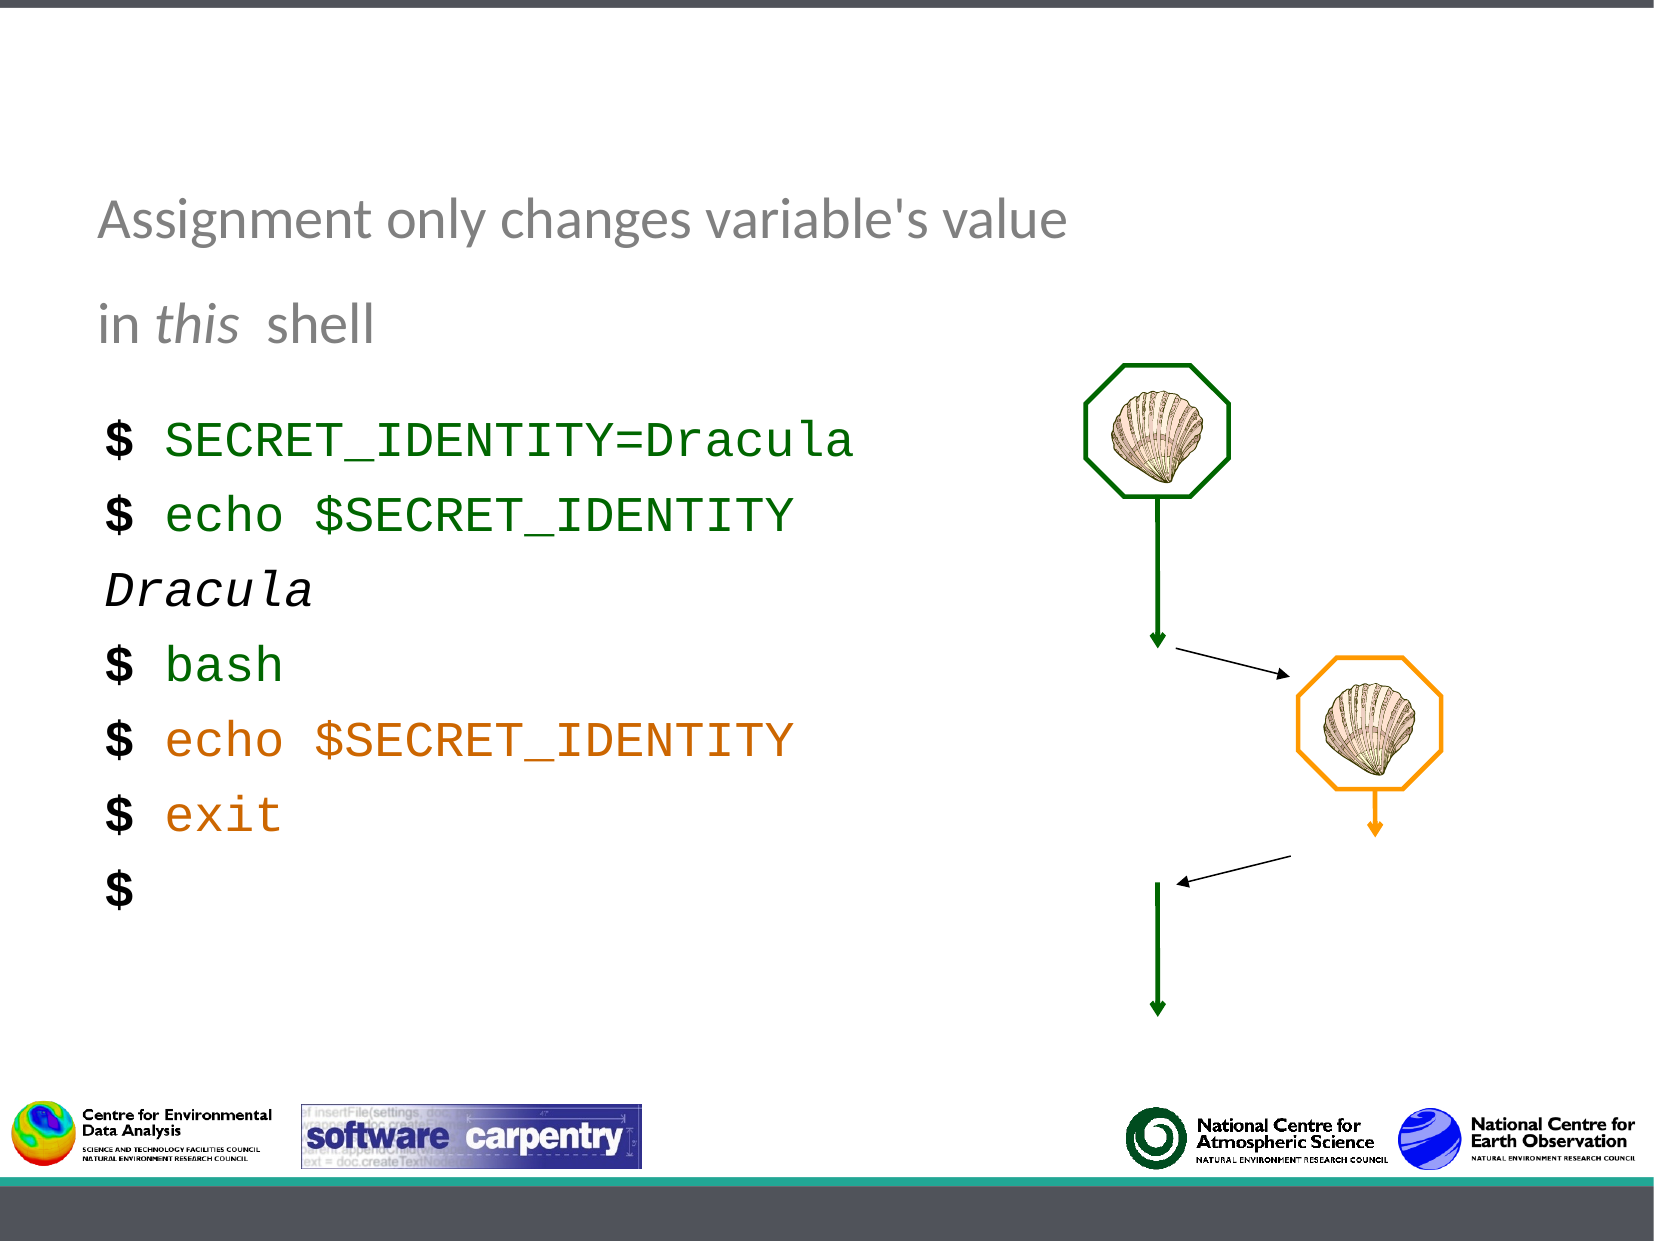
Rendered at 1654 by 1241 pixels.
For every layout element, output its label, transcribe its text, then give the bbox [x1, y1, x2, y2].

text_box Assignment only changes variable's value in this shell [82, 137, 1234, 364]
text_box [1326, 779, 1413, 790]
text_box [1176, 648, 1290, 680]
text_box [1176, 856, 1291, 888]
picture [0, 0, 1654, 1241]
text_box [1085, 365, 1229, 483]
text_box [1113, 486, 1201, 497]
text_box [1298, 657, 1442, 775]
text_box $ SECRET_IDENTITY=Dracula $ echo $SECRET_IDENTITY Dracula $ bash $ echo $SECRET_IDENTITY $ exit $ [89, 383, 1512, 1084]
